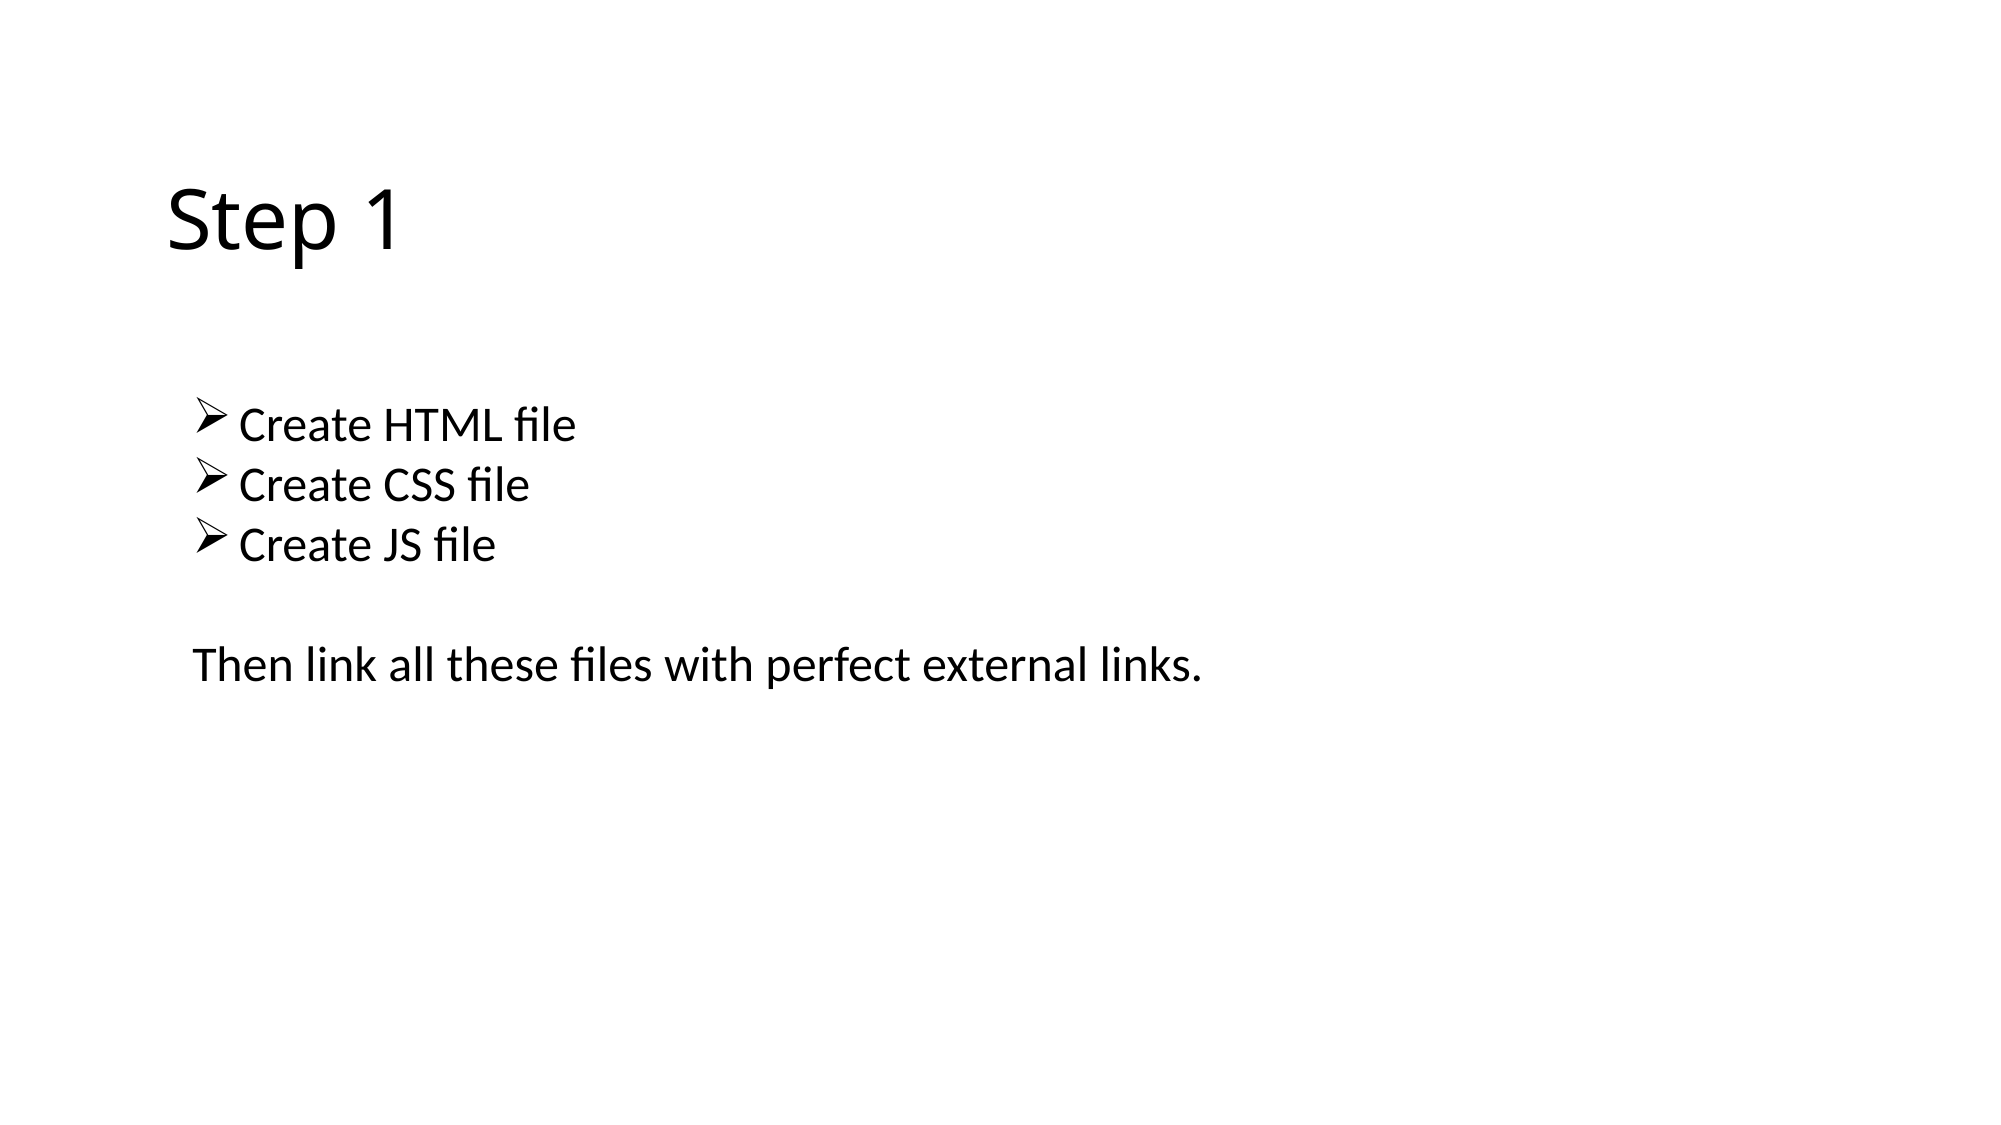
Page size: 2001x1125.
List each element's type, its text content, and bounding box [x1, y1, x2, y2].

text_box Create HTML file Create CSS file Create JS file Then link all these files with perfect external links. [177, 384, 1692, 699]
title Step 1 [151, 232, 1877, 403]
